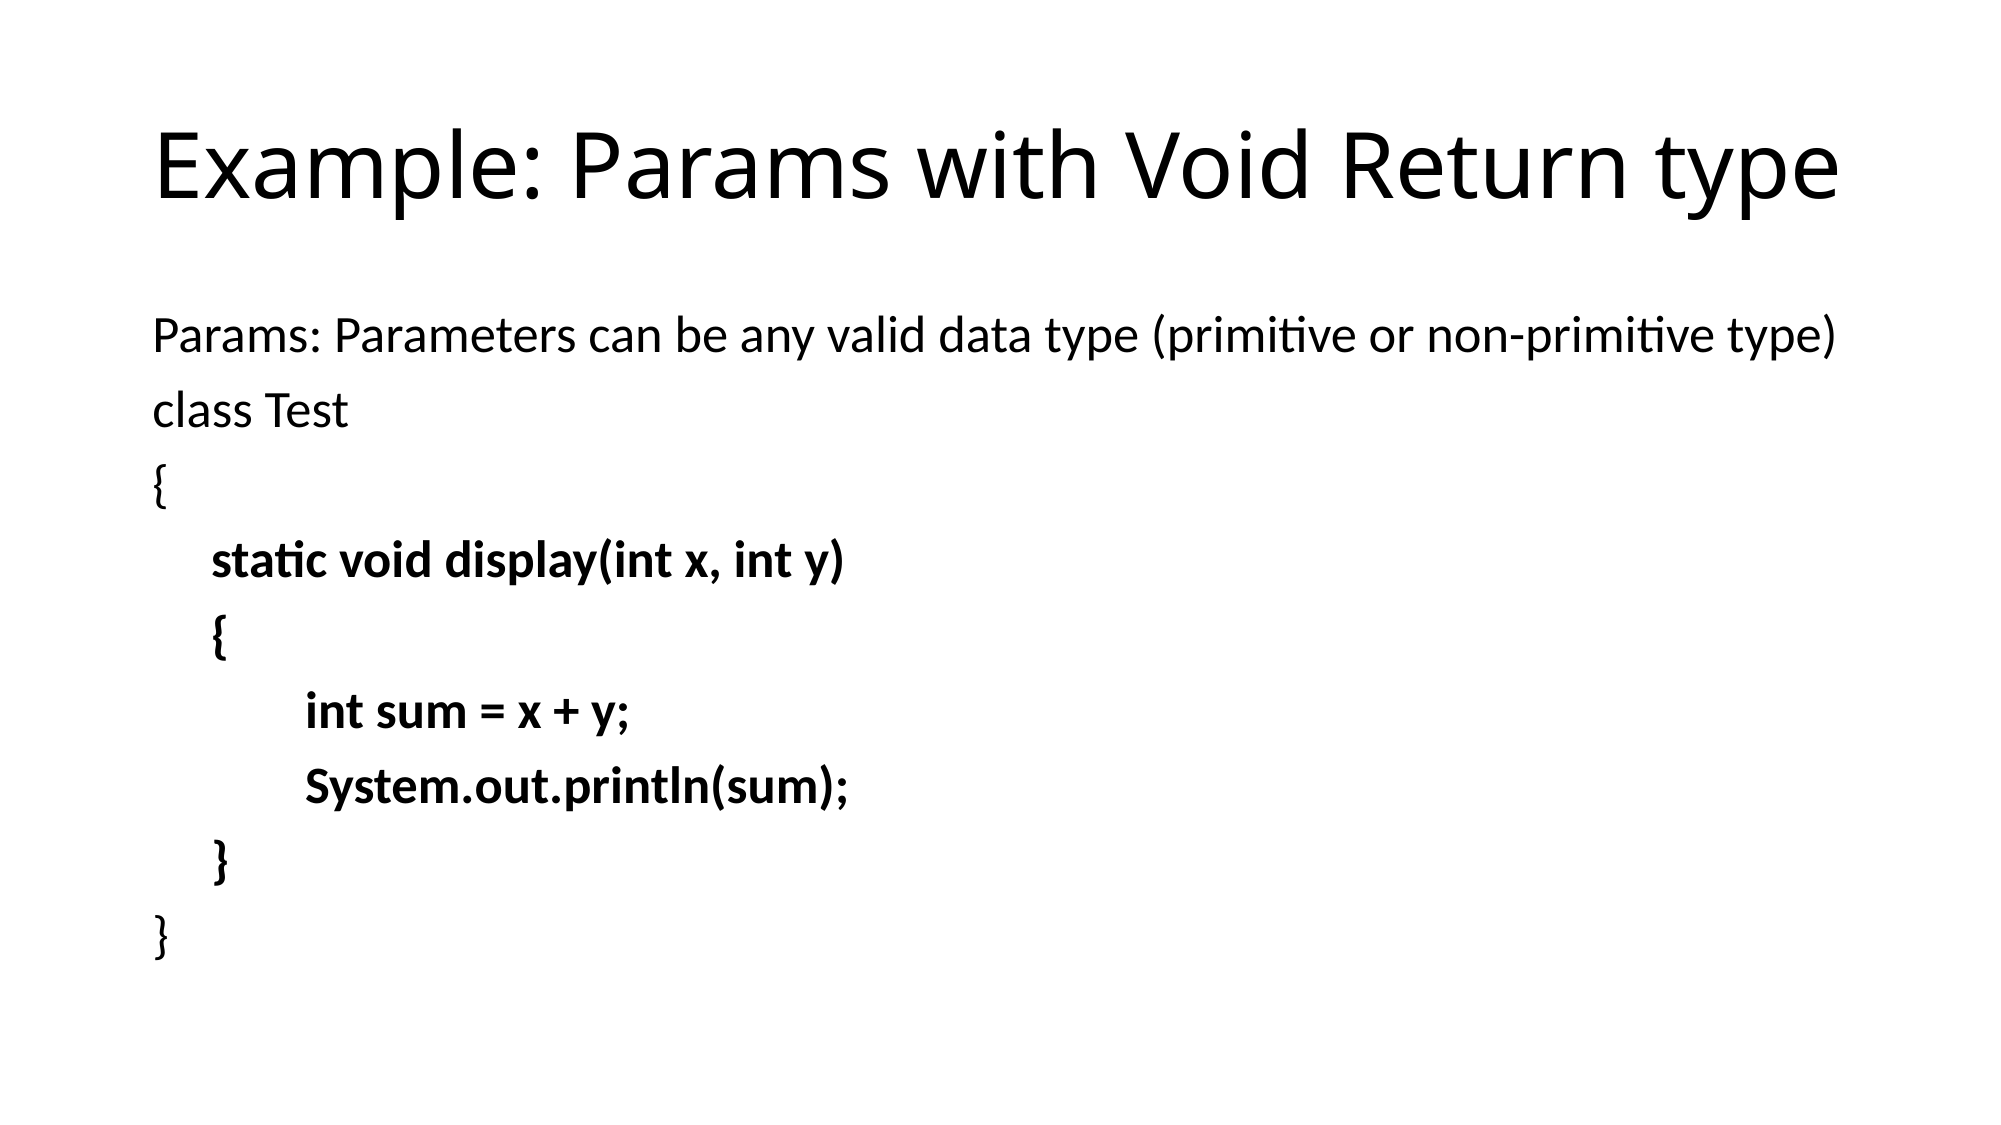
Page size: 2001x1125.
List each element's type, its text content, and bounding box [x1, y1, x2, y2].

list Params: Parameters can be any valid data type (primitive or non-primitive type) class Test { static void display(int x, int y) { int sum = x + y; System.out.println(sum); } } [137, 299, 1863, 1014]
title Example: Params with Void Return type [137, 59, 1863, 278]
